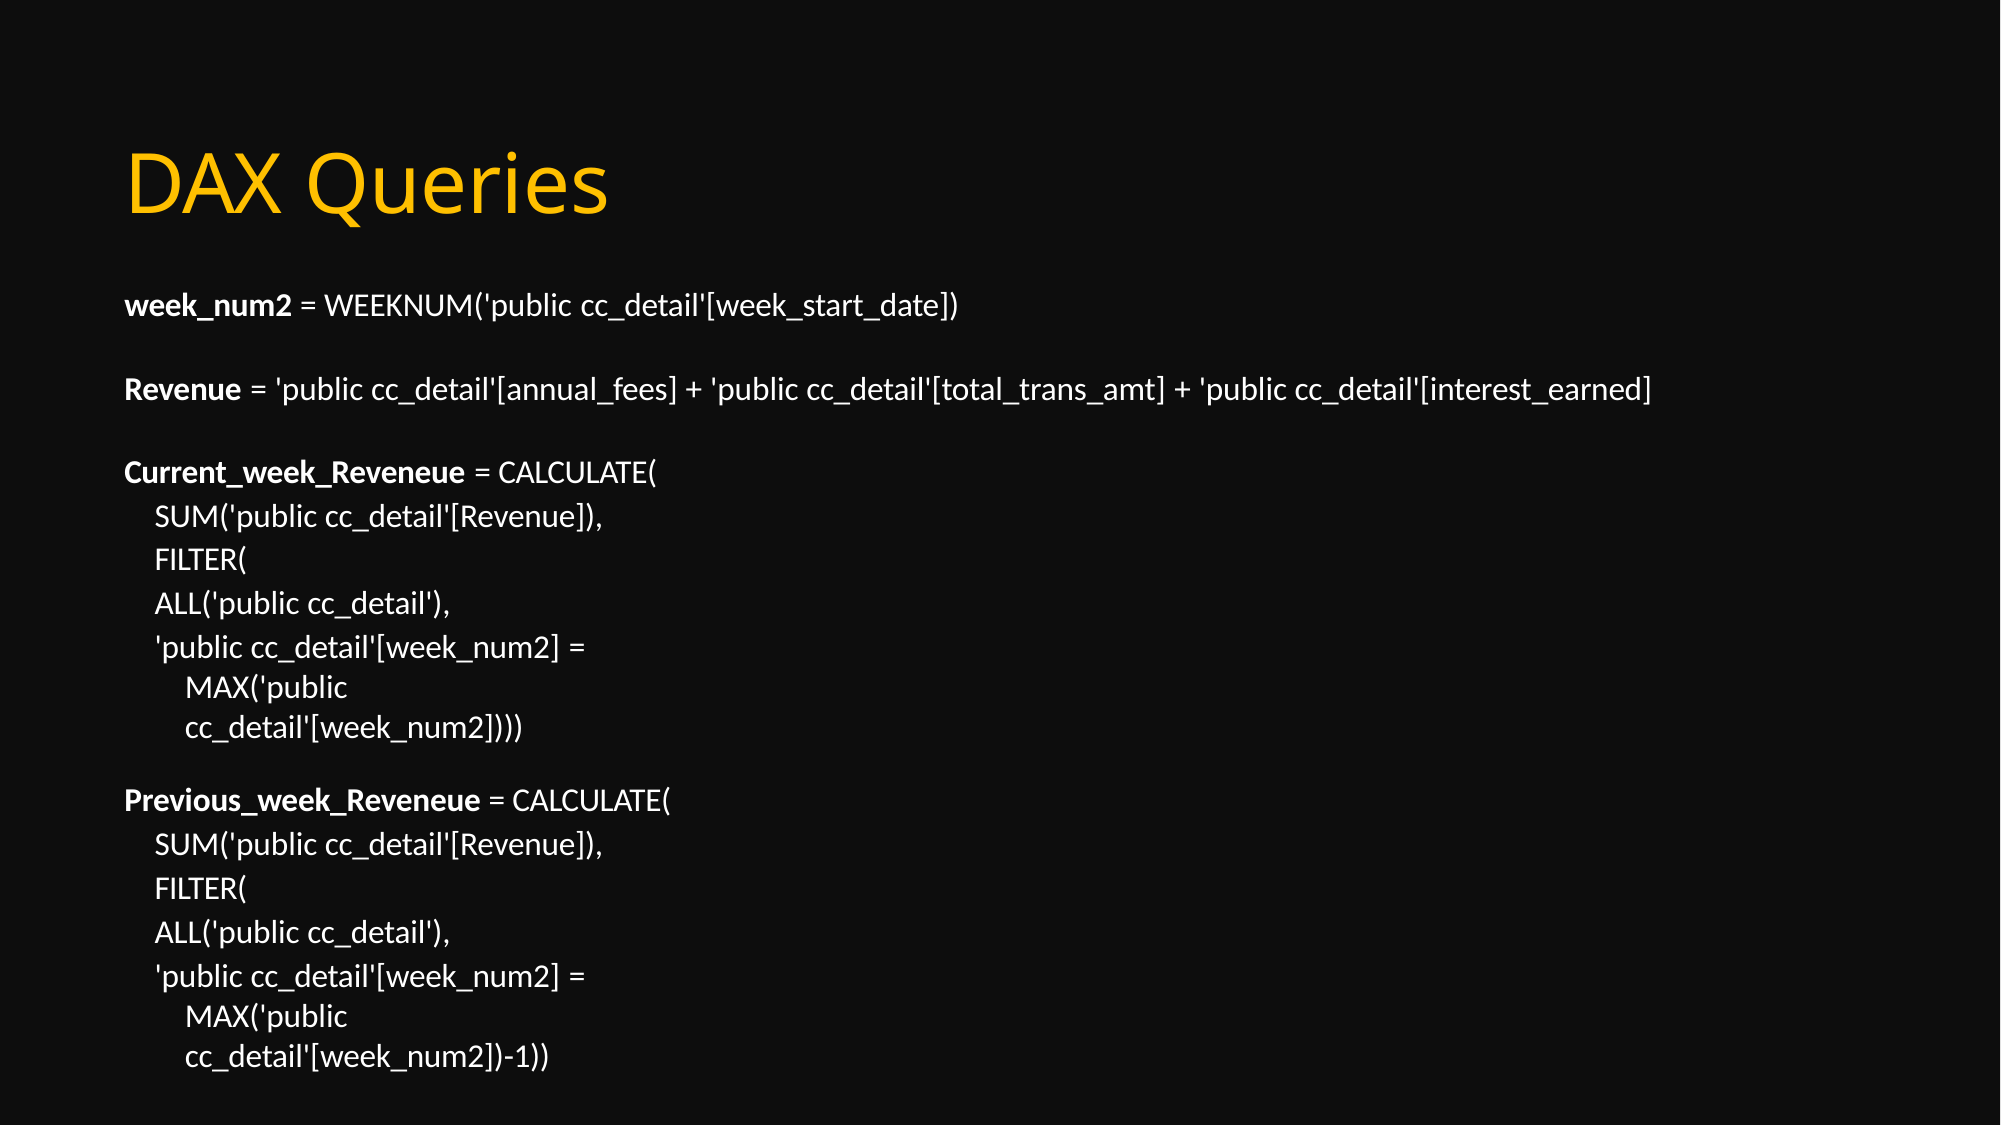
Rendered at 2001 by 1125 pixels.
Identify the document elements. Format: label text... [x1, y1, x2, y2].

text_box week_num2 = WEEKNUM('public cc_detail'[week_start_date]) Revenue = 'public cc_detail'[annual_fees] + 'public cc_detail'[total_trans_amt] + 'public cc_detail'[interest_earned] Current_week_Reveneue = CALCULATE( SUM('public cc_detail'[Revenue]), FILTER( ALL('public cc_detail'), 'public cc_detail'[week_num2] = MAX('public cc_detail'[week_num2]))) Previous_week_Reveneue = CALCULATE( SUM('public cc_detail'[Revenue]), FILTER( ALL('public cc_detail'), 'public cc_detail'[week_num2] = MAX('public cc_detail'[week_num2])-1)) [122, 281, 1674, 1074]
title DAX Queries [122, 128, 697, 281]
